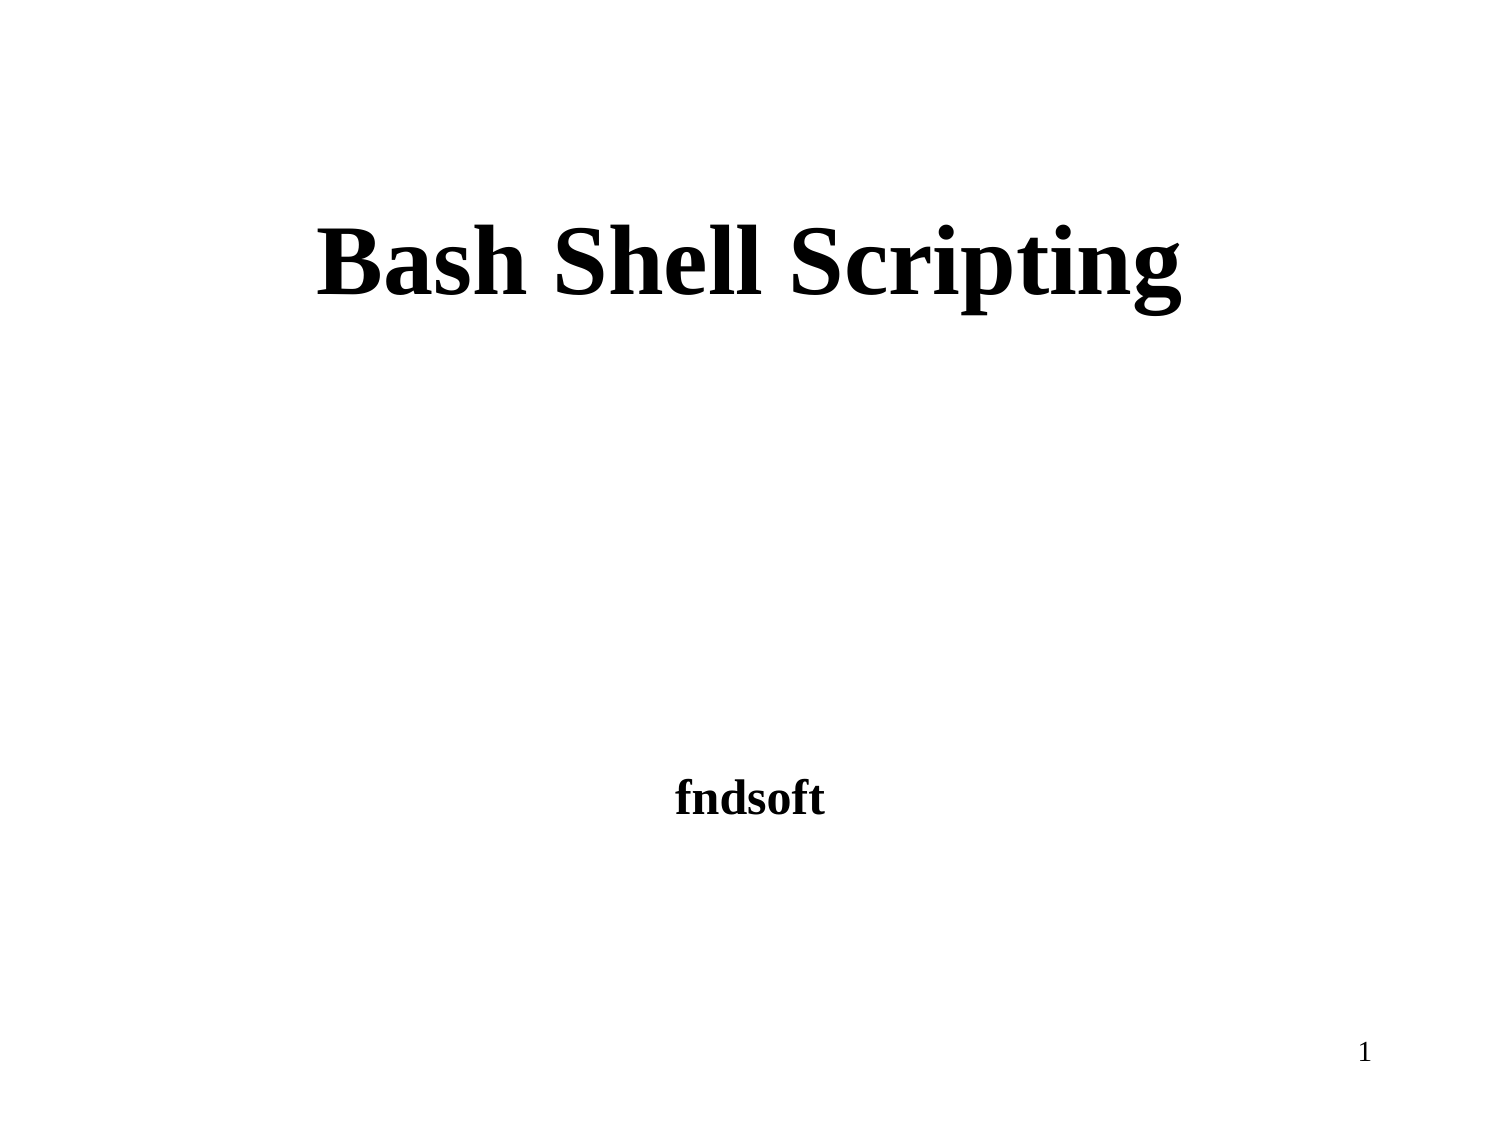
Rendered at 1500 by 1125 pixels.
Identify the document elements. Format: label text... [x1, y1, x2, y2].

text_box Bash Shell Scripting fndsoft [275, 187, 1225, 833]
slide_number 1 [1074, 1025, 1388, 1100]
